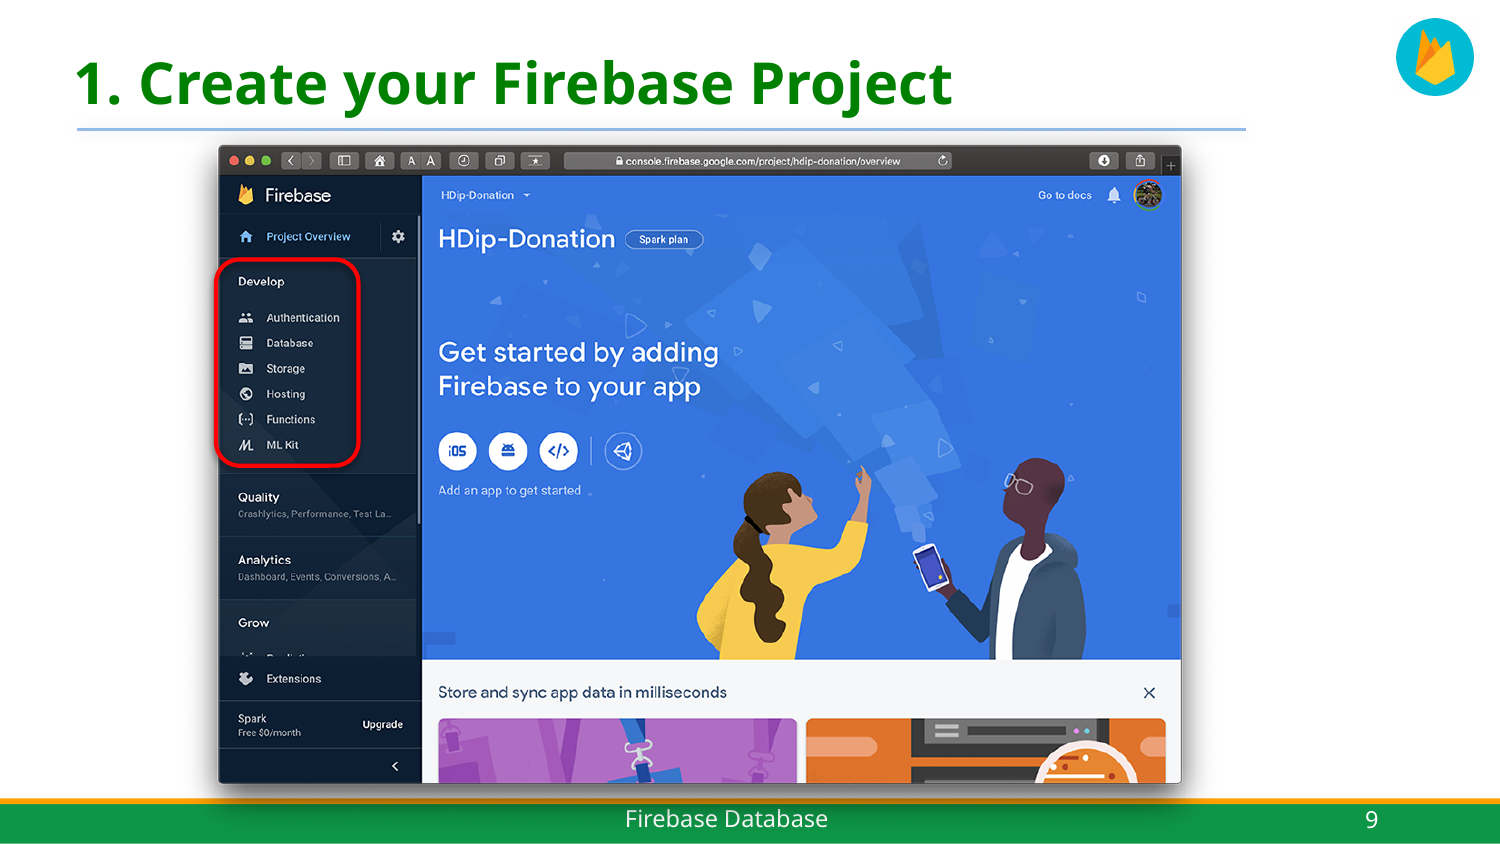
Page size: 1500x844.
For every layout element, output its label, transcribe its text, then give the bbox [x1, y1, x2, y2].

picture [174, 115, 1225, 842]
slide_number 9 [1229, 799, 1388, 844]
picture [1396, 18, 1474, 96]
title 1. Create your Firebase Project [64, 0, 1371, 126]
